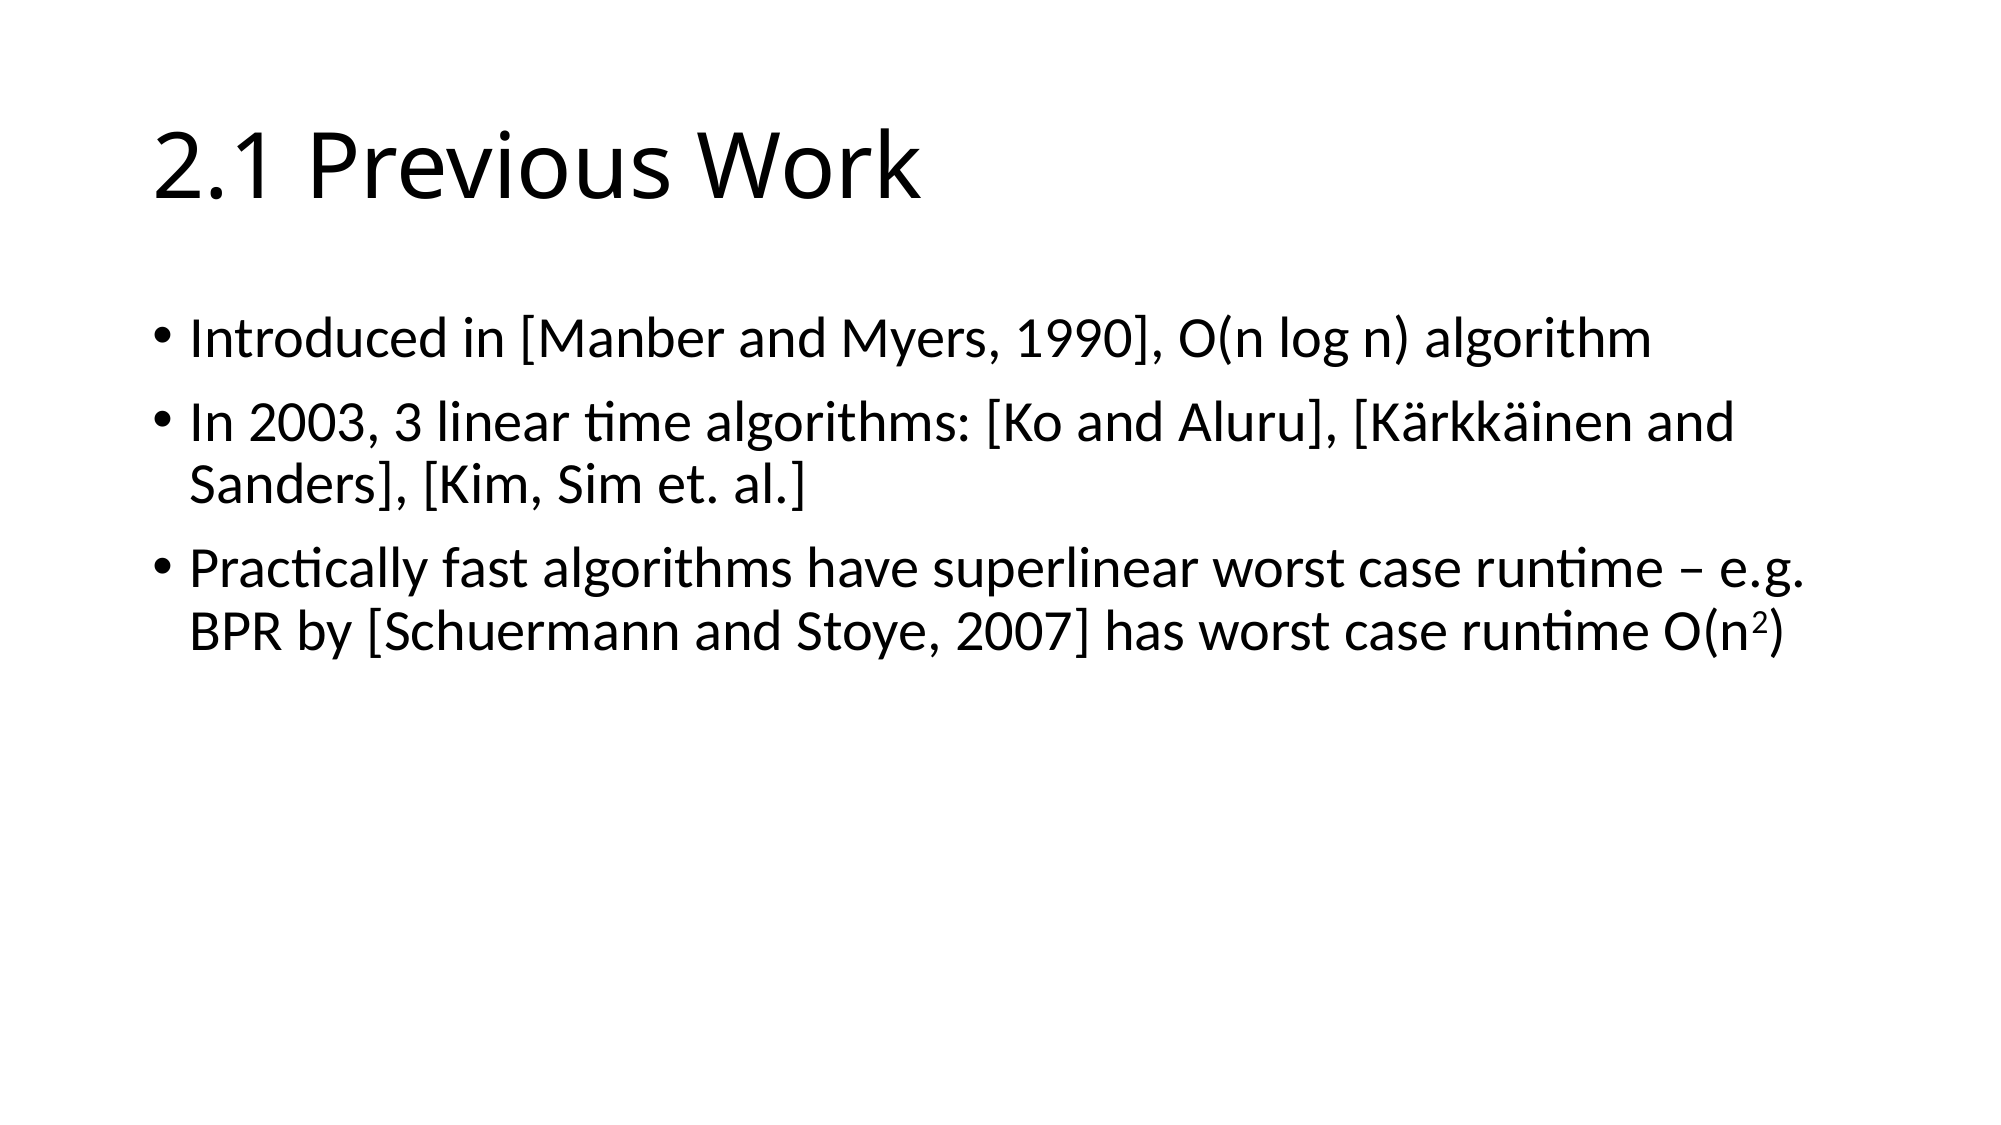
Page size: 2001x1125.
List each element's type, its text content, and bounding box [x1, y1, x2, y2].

list Introduced in [Manber and Myers, 1990], O(n log n) algorithm In 2003, 3 linear time algorithms: [Ko and Aluru], [Kӓrkkӓinen and Sanders], [Kim, Sim et. al.] Practically fast algorithms have superlinear worst case runtime – e.g. BPR by [Schuermann and Stoye, 2007] has worst case runtime O(n2) [137, 299, 1863, 1014]
title 2.1 Previous Work [137, 59, 1863, 278]
